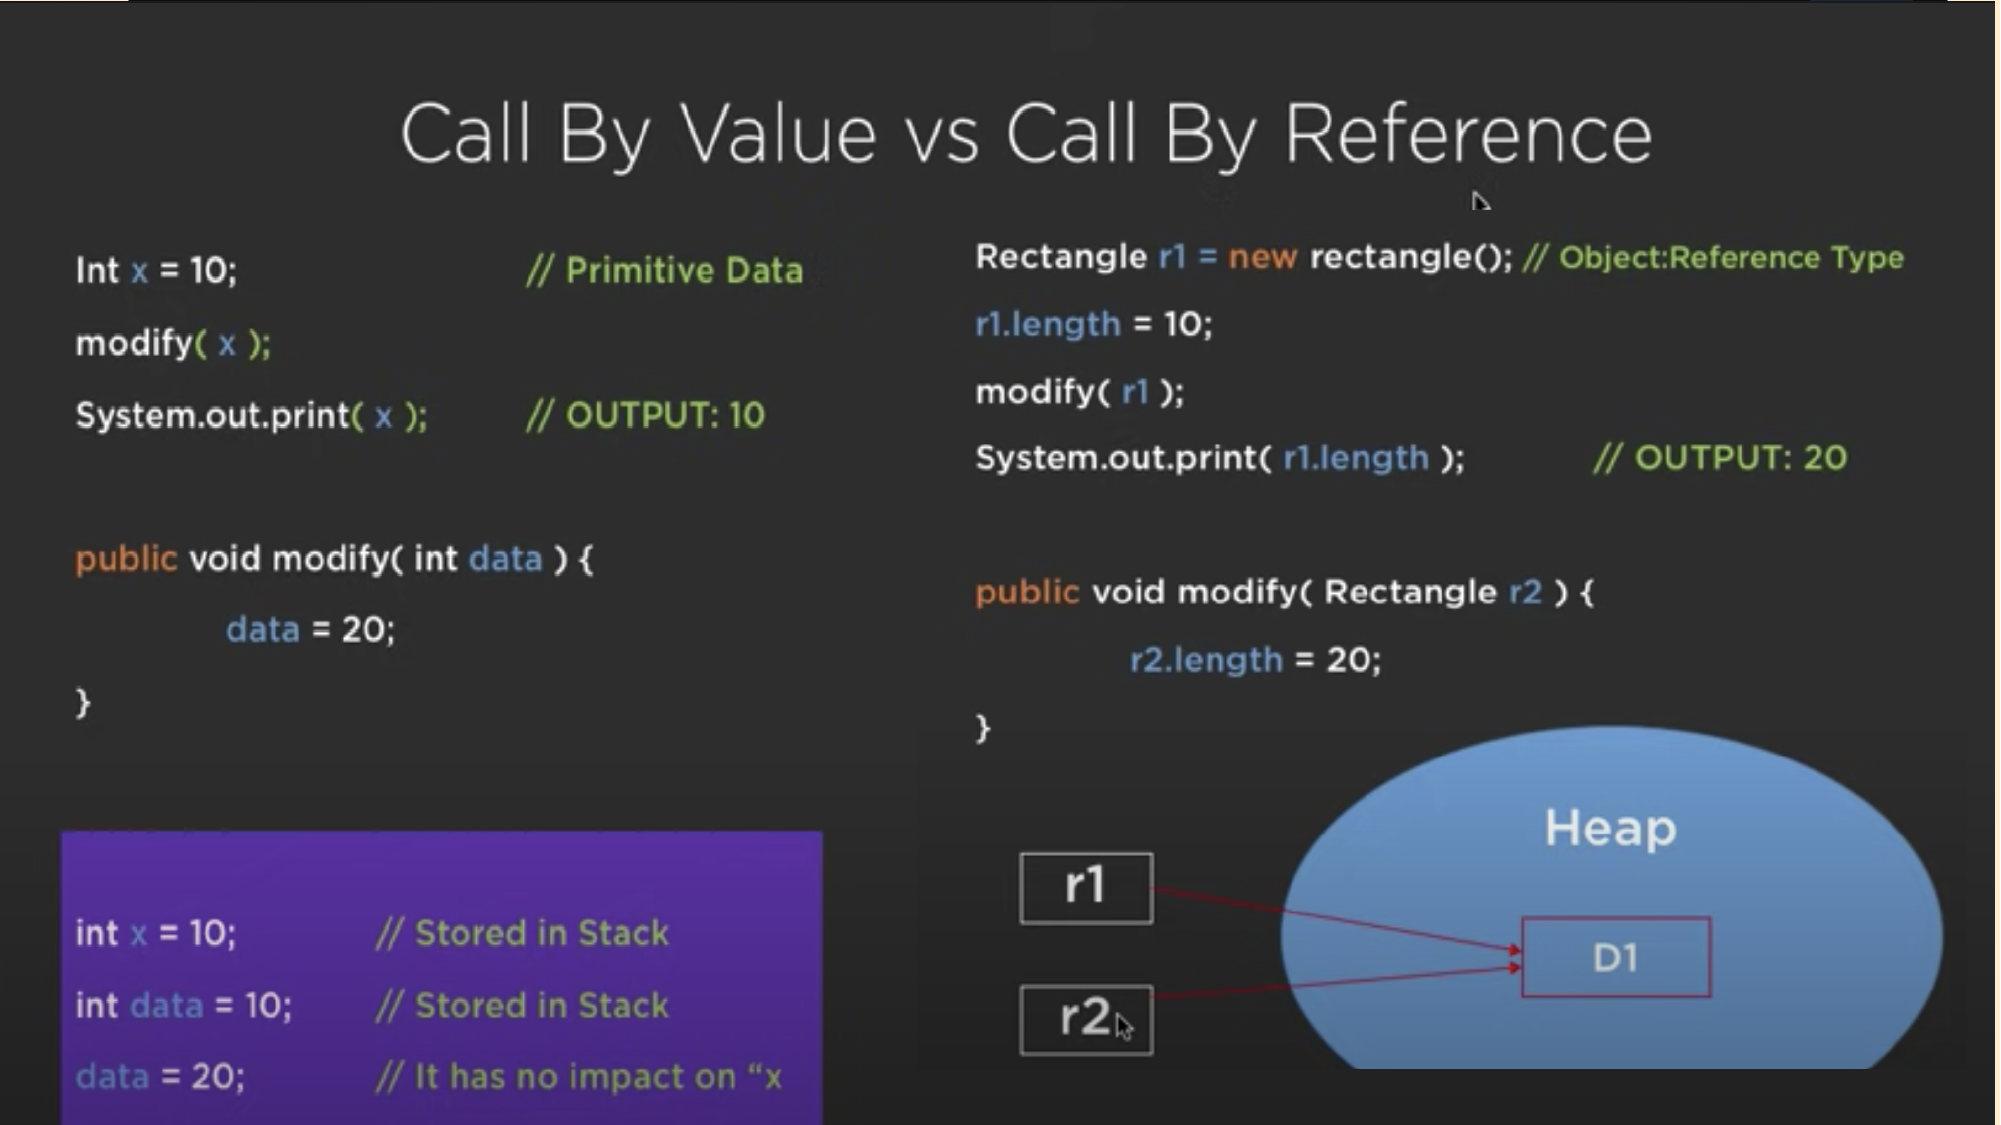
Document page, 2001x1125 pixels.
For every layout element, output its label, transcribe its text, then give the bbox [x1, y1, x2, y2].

text_box As far as Java is concerned, everything is strictly Pass-by-Value. [1995, 402, 2000, 688]
picture [0, 1, 1995, 1125]
